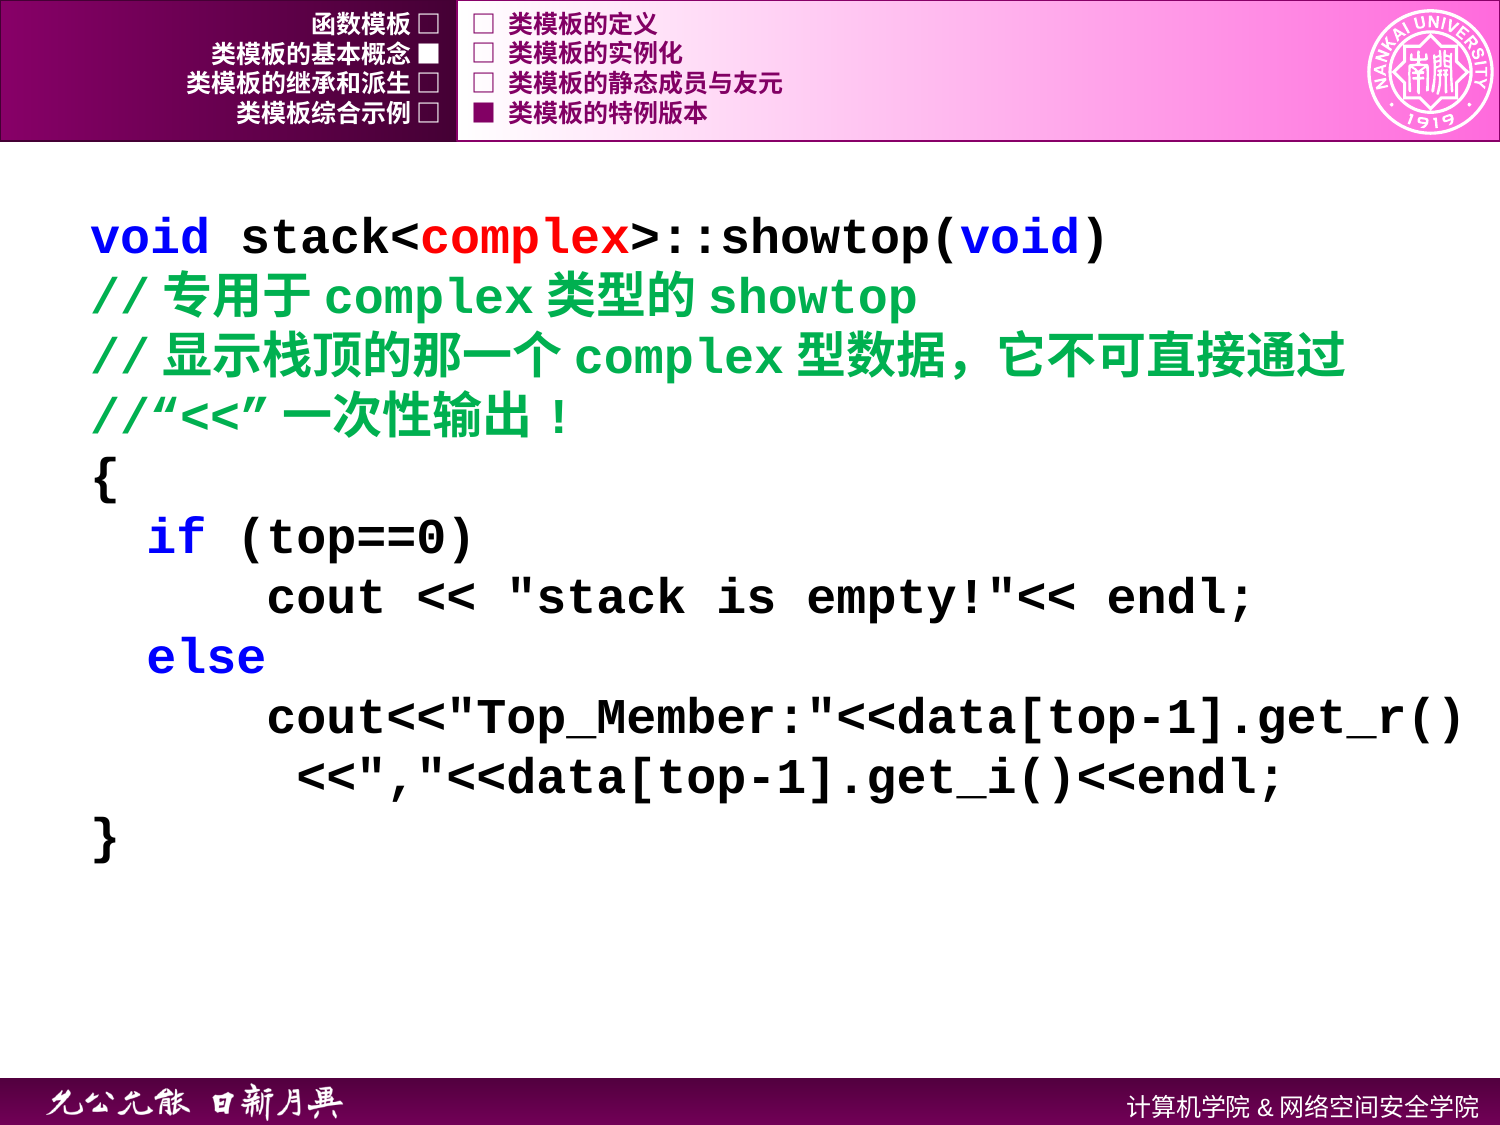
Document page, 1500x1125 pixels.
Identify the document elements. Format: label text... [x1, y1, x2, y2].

text_box 类模板的继承和派生 □ [0, 66, 459, 95]
picture [35, 1081, 356, 1122]
list void stack<complex>::showtop(void) //专用于complex类型的showtop //显示栈顶的那一个complex型数据，它不可直接通过 //“<<”一次性输出! { if (top==0) cout << "stack is empty!"<< endl; else cout<<"Top_Member:"<<data[top-1].get_r() <<","<<data[top-1].get_i()<<endl; } [74, 196, 1500, 1038]
text_box □ 类模板的实例化 [459, 36, 1361, 66]
text_box □ 类模板的定义 [459, 7, 1361, 36]
text_box 类模板的基本概念 ■ [0, 36, 459, 66]
text_box ■ 类模板的特例版本 [459, 95, 1361, 129]
text_box □ 类模板的静态成员与友元 [459, 66, 1361, 95]
text_box 类模板综合示例 □ [0, 95, 459, 129]
text_box 函数模板 □ [0, 7, 459, 36]
